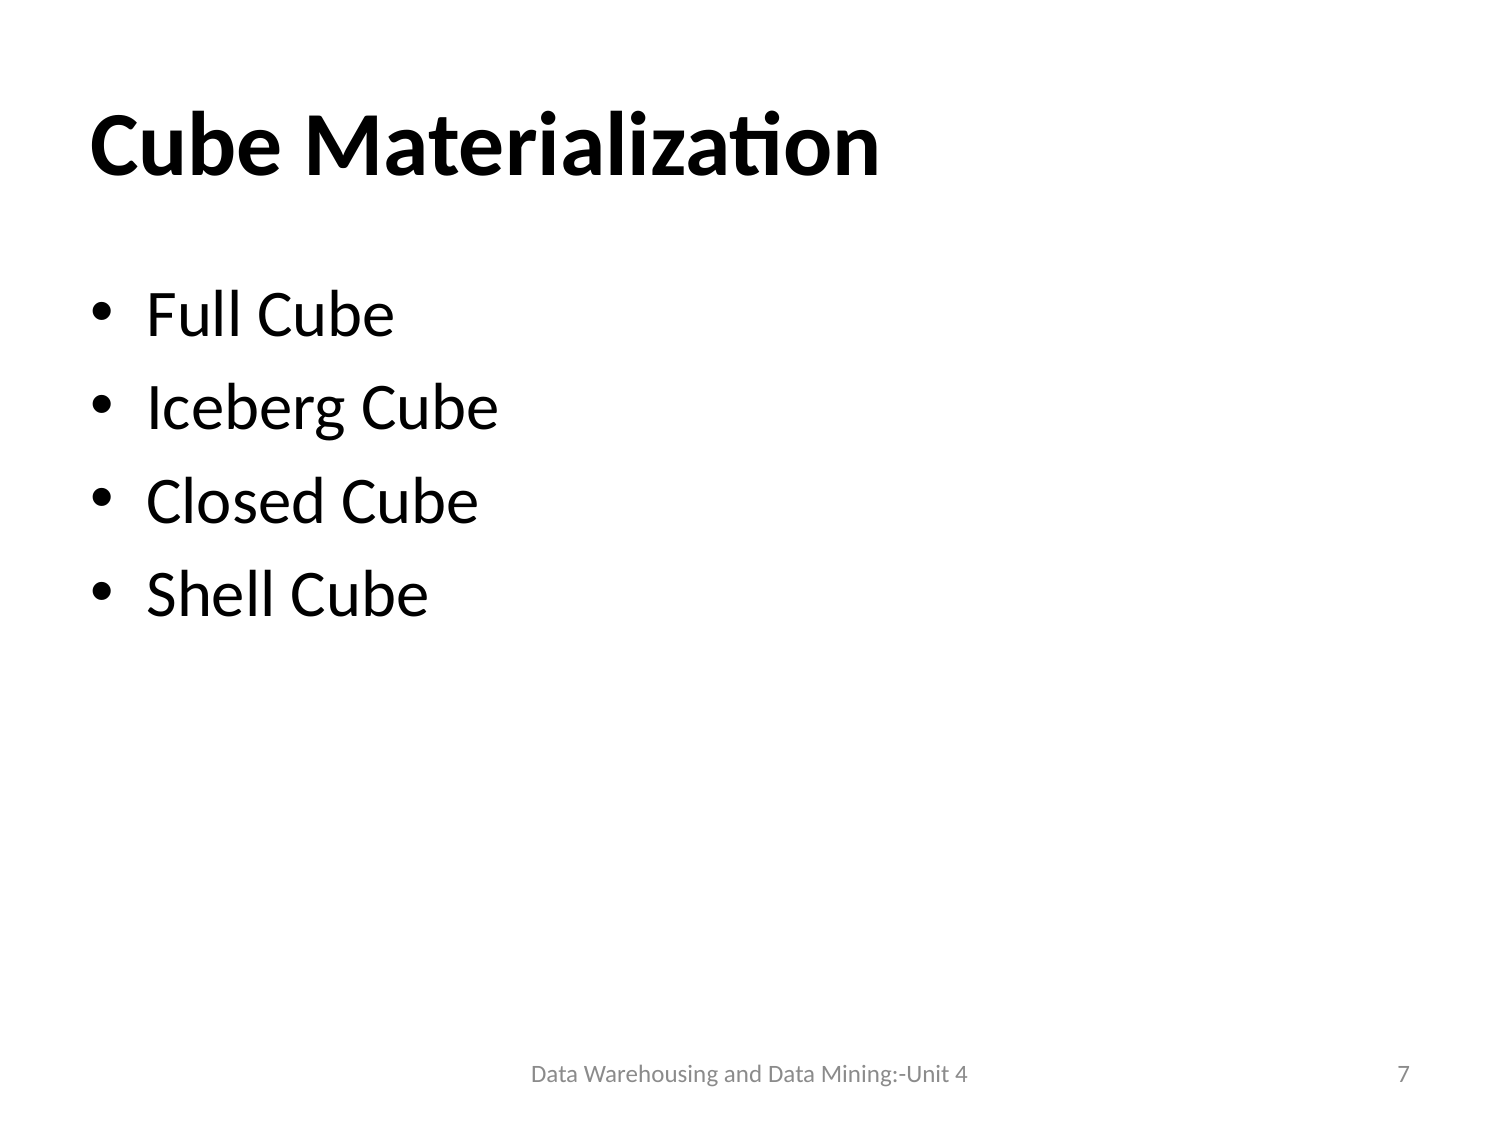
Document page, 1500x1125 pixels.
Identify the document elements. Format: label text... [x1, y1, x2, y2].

footer Data Warehousing and Data Mining:-Unit 4 [512, 1042, 988, 1103]
slide_number 7 [1074, 1042, 1425, 1103]
title Cube Materialization [75, 45, 1425, 233]
list Full Cube Iceberg Cube Closed Cube Shell Cube [75, 262, 1425, 1005]
